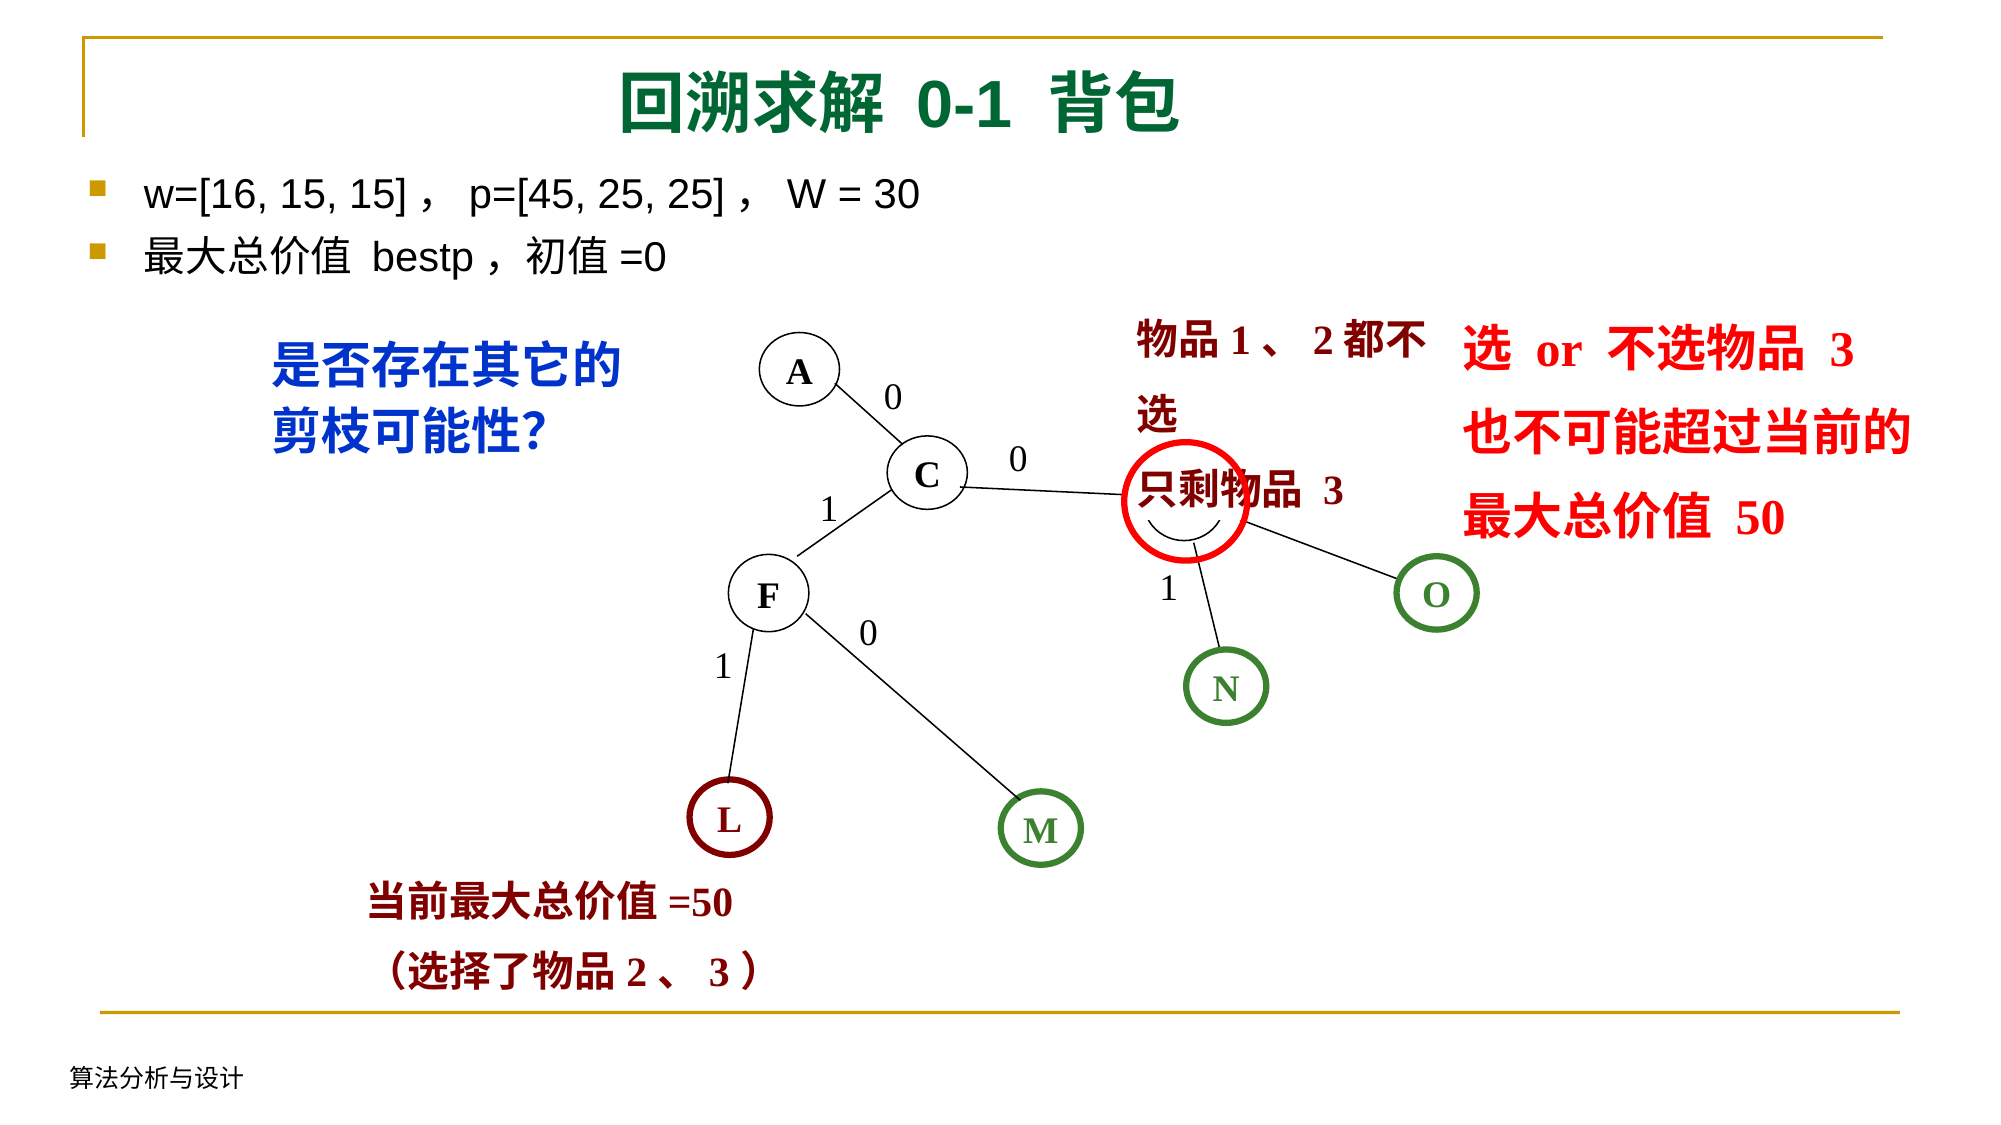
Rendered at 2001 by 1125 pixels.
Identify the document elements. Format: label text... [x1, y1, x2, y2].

footer 算法分析与设计 [54, 1046, 689, 1100]
text_box 物品1、2都不选 只剩物品 3 [1121, 280, 1448, 332]
text_box 是否存在其它的剪枝可能性？ [257, 320, 669, 468]
list w=[16, 15, 15]，p=[45, 25, 25]，W = 30 最大总价值 bestp，初值=0 [72, 161, 1463, 988]
text_box 当前最大总价值=50 （选择了物品2、3） [350, 847, 809, 1002]
title 回溯求解 0-1 背包 [0, 45, 1800, 161]
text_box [689, 332, 1477, 865]
text_box 选 or 不选物品 3 也不可能超过当前的最大总价值 50 [1447, 285, 1946, 552]
